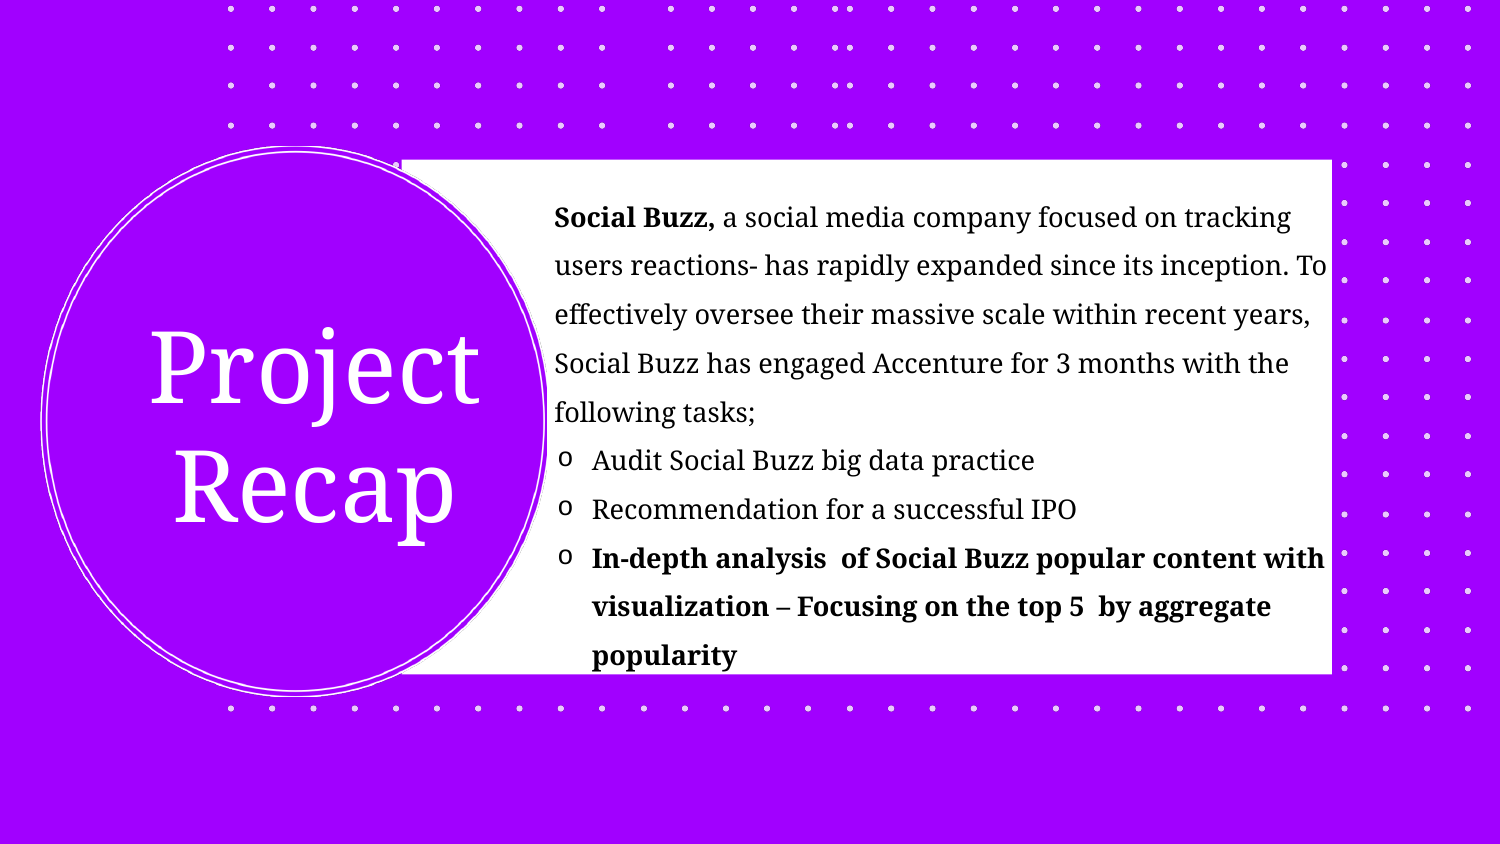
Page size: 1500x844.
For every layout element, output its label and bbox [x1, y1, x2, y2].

picture [37, 146, 547, 698]
text_box [223, 0, 1500, 714]
